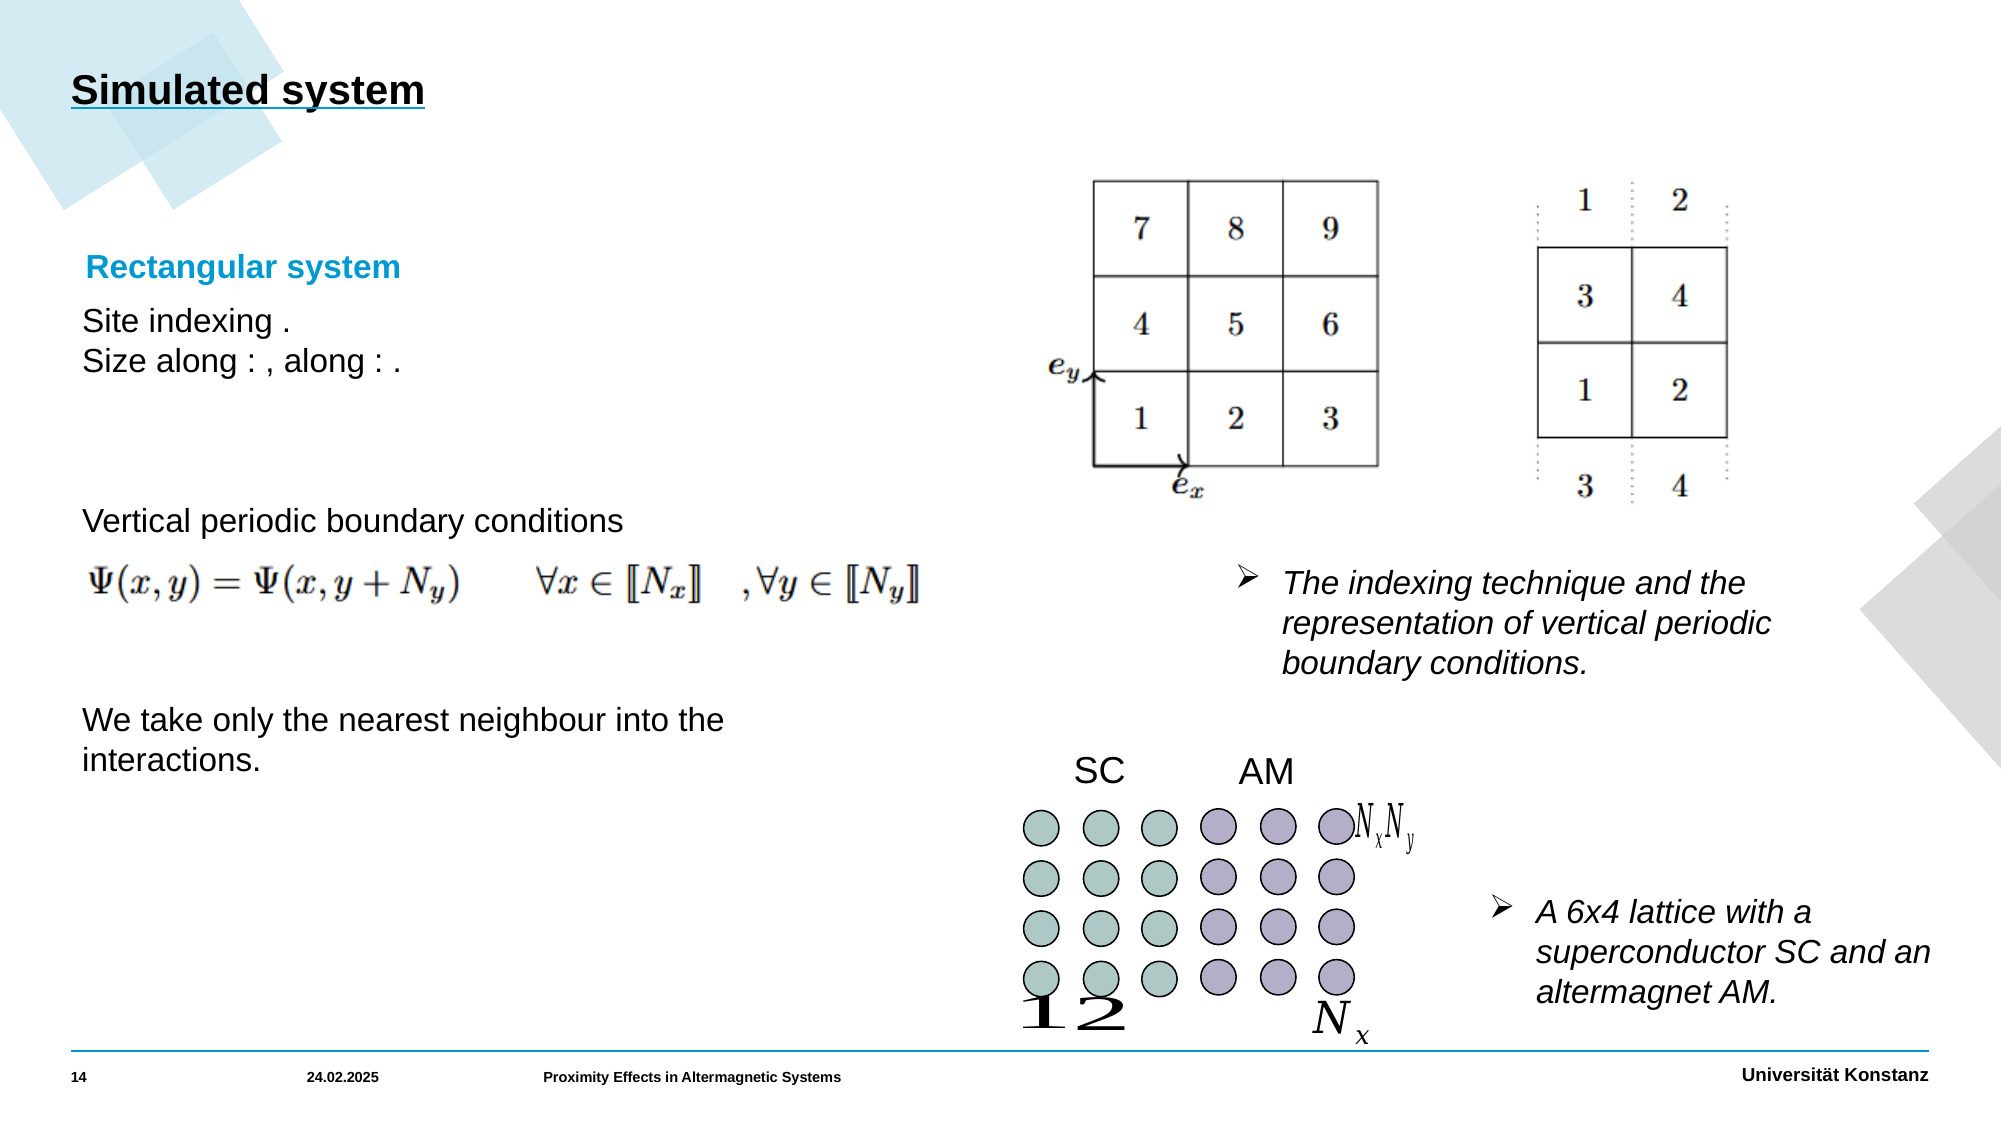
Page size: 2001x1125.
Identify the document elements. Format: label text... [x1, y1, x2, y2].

text_box The indexing technique and the representation of vertical periodic boundary conditions. [1220, 553, 1835, 689]
title Simulated system [70, 66, 1457, 197]
footer Proximity Effects in Altermagnetic Systems [543, 1058, 1221, 1094]
text_box A 6x4 lattice with a superconductor SC and an altermagnet AM. [1474, 883, 1983, 1018]
text_box [1081, 858, 1121, 899]
text_box [1139, 858, 1180, 899]
text_box [1316, 907, 1357, 947]
picture [86, 555, 937, 613]
text_box [1081, 808, 1121, 848]
text_box [1316, 857, 1357, 897]
text_box [1021, 808, 1062, 848]
text_box [1139, 808, 1180, 848]
text_box [1258, 907, 1299, 947]
text_box [1198, 907, 1239, 947]
slide_number 14 [70, 1058, 276, 1094]
text_box [1258, 857, 1299, 897]
text_box [1139, 908, 1180, 949]
text_box [1021, 959, 1062, 998]
text_box [1198, 957, 1239, 998]
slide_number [306, 1058, 512, 1094]
text_box [1198, 806, 1239, 847]
text_box [1258, 806, 1299, 847]
text_box [1081, 959, 1121, 998]
text_box SC [1058, 738, 1176, 799]
text_box [1021, 858, 1062, 899]
text_box [1316, 957, 1357, 998]
text_box [1316, 806, 1357, 847]
text_box [1021, 908, 1062, 949]
text_box [1139, 959, 1180, 999]
text_box Rectangular system [70, 237, 996, 293]
text_box AM [1223, 739, 1341, 800]
text_box [1258, 957, 1299, 998]
text_box [1198, 857, 1239, 897]
picture [1001, 148, 1748, 514]
text_box [1081, 908, 1121, 949]
